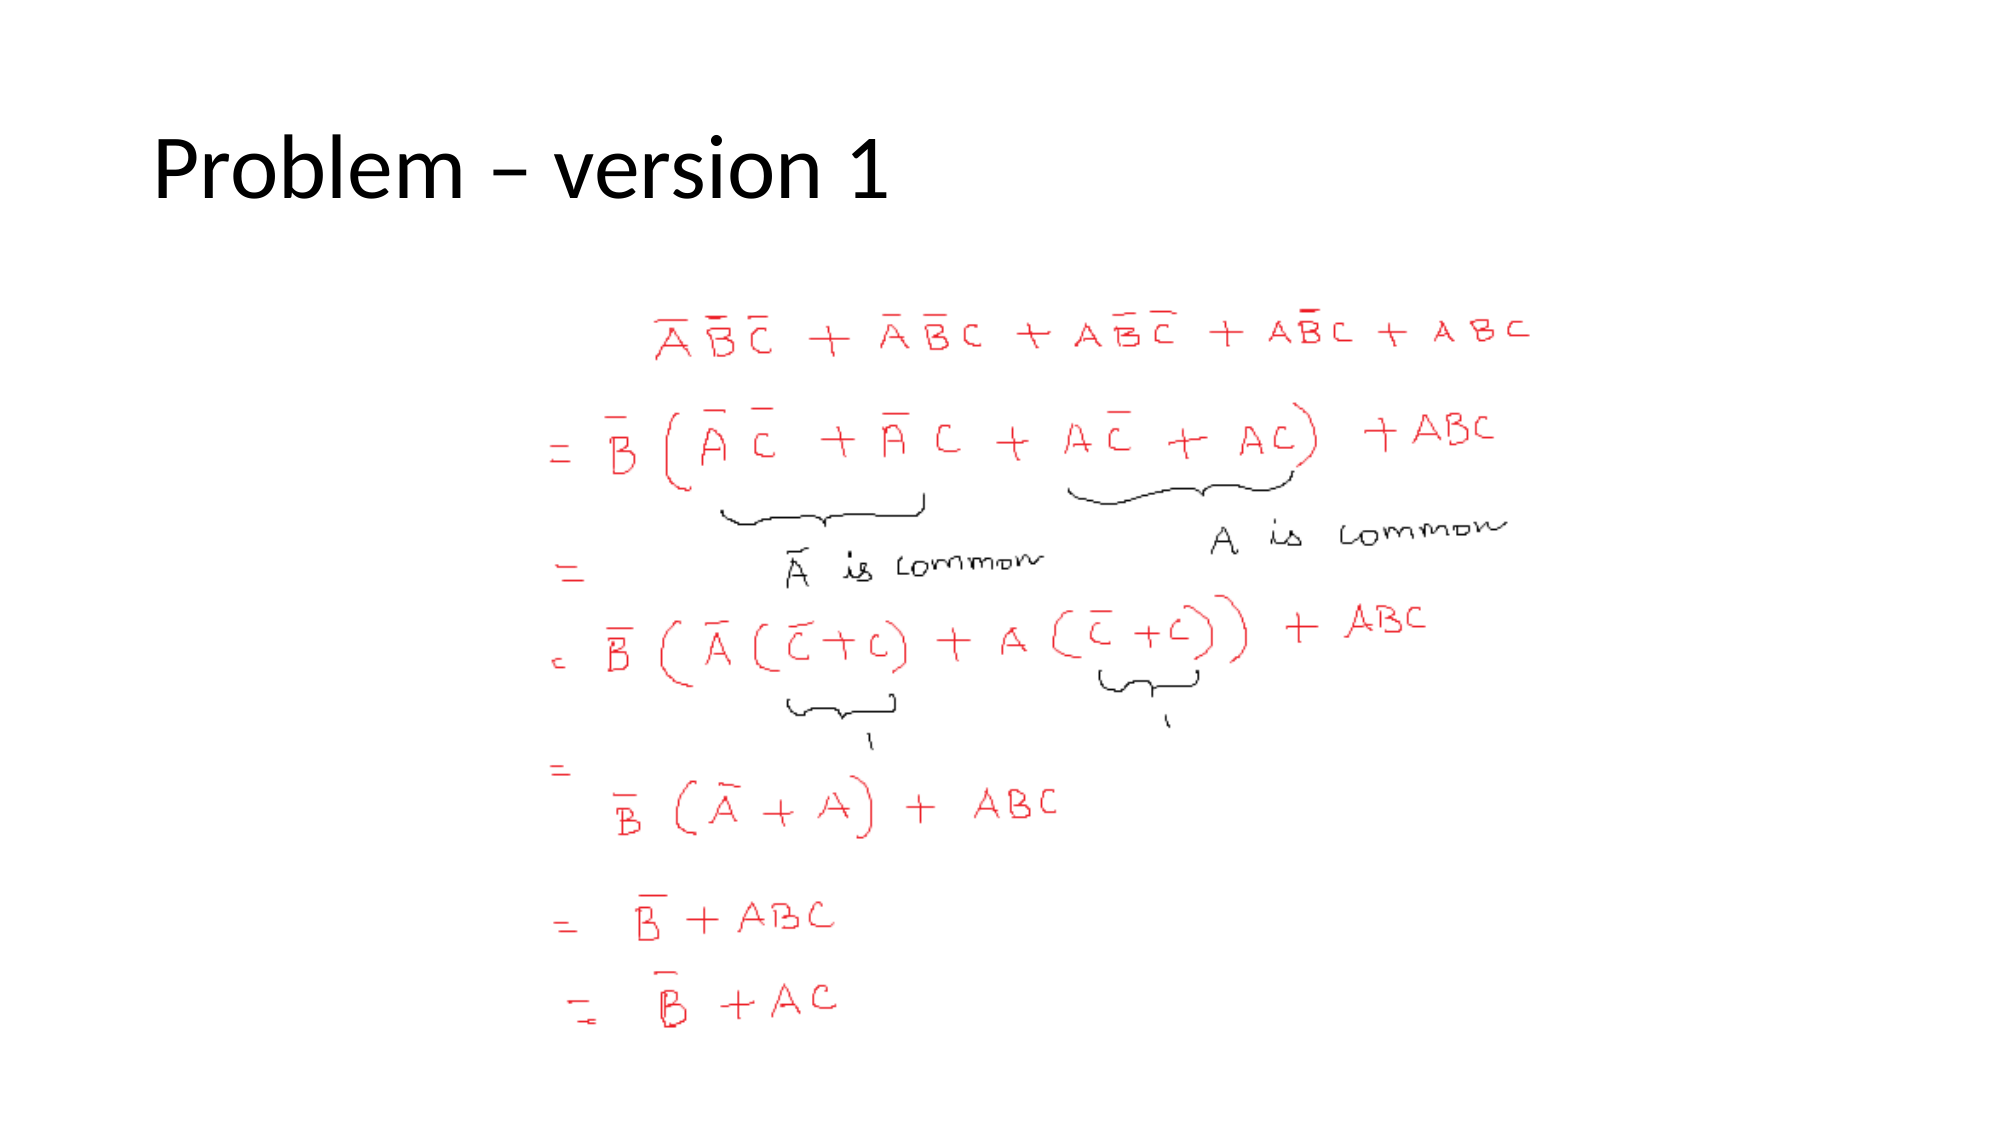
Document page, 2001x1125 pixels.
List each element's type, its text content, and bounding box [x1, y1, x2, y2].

title Problem – version 1 [137, 59, 1863, 278]
picture [535, 276, 1547, 1051]
